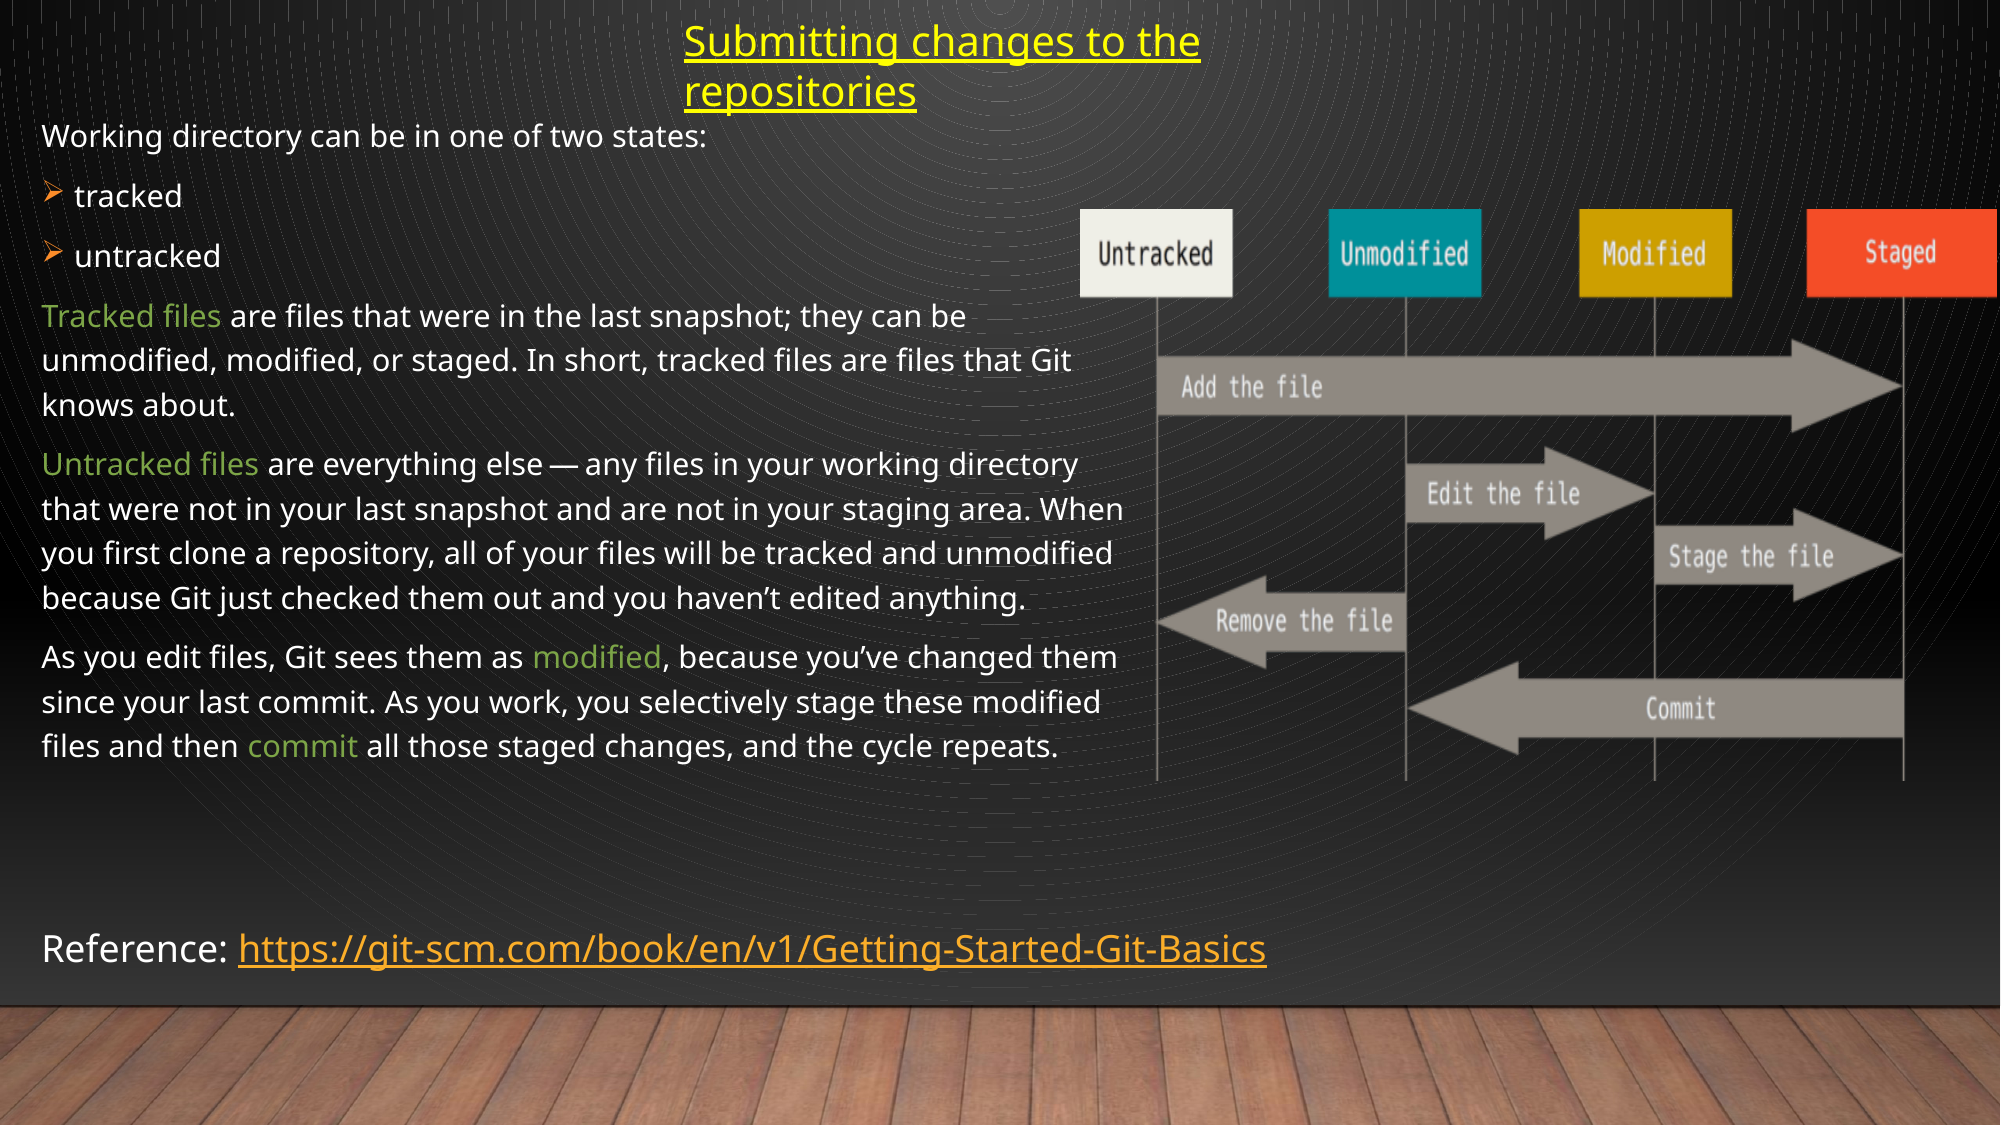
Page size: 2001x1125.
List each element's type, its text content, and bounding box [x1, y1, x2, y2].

picture [1080, 209, 1997, 782]
picture [0, 1005, 2000, 1125]
list Working directory can be in one of two states: tracked untracked Tracked files are files that were in the last snapshot; they can be unmodified, modified, or staged. In short, tracked files are files that Git knows about. Untracked files are everything else — any files in your working directory that were not in your last snapshot and are not in your staging area. When you first clone a repository, all of your files will be tracked and unmodified because Git just checked them out and you haven’t edited anything. As you edit files, Git sees them as modified, because you’ve changed them since your last commit. As you work, you selectively stage these modified files and then commit all those staged changes, and the cycle repeats. [26, 109, 1143, 917]
text_box Reference: https://git-scm.com/book/en/v1/Getting-Started-Git-Basics [26, 917, 1855, 984]
text_box Submitting changes to the repositories [669, 7, 1460, 122]
